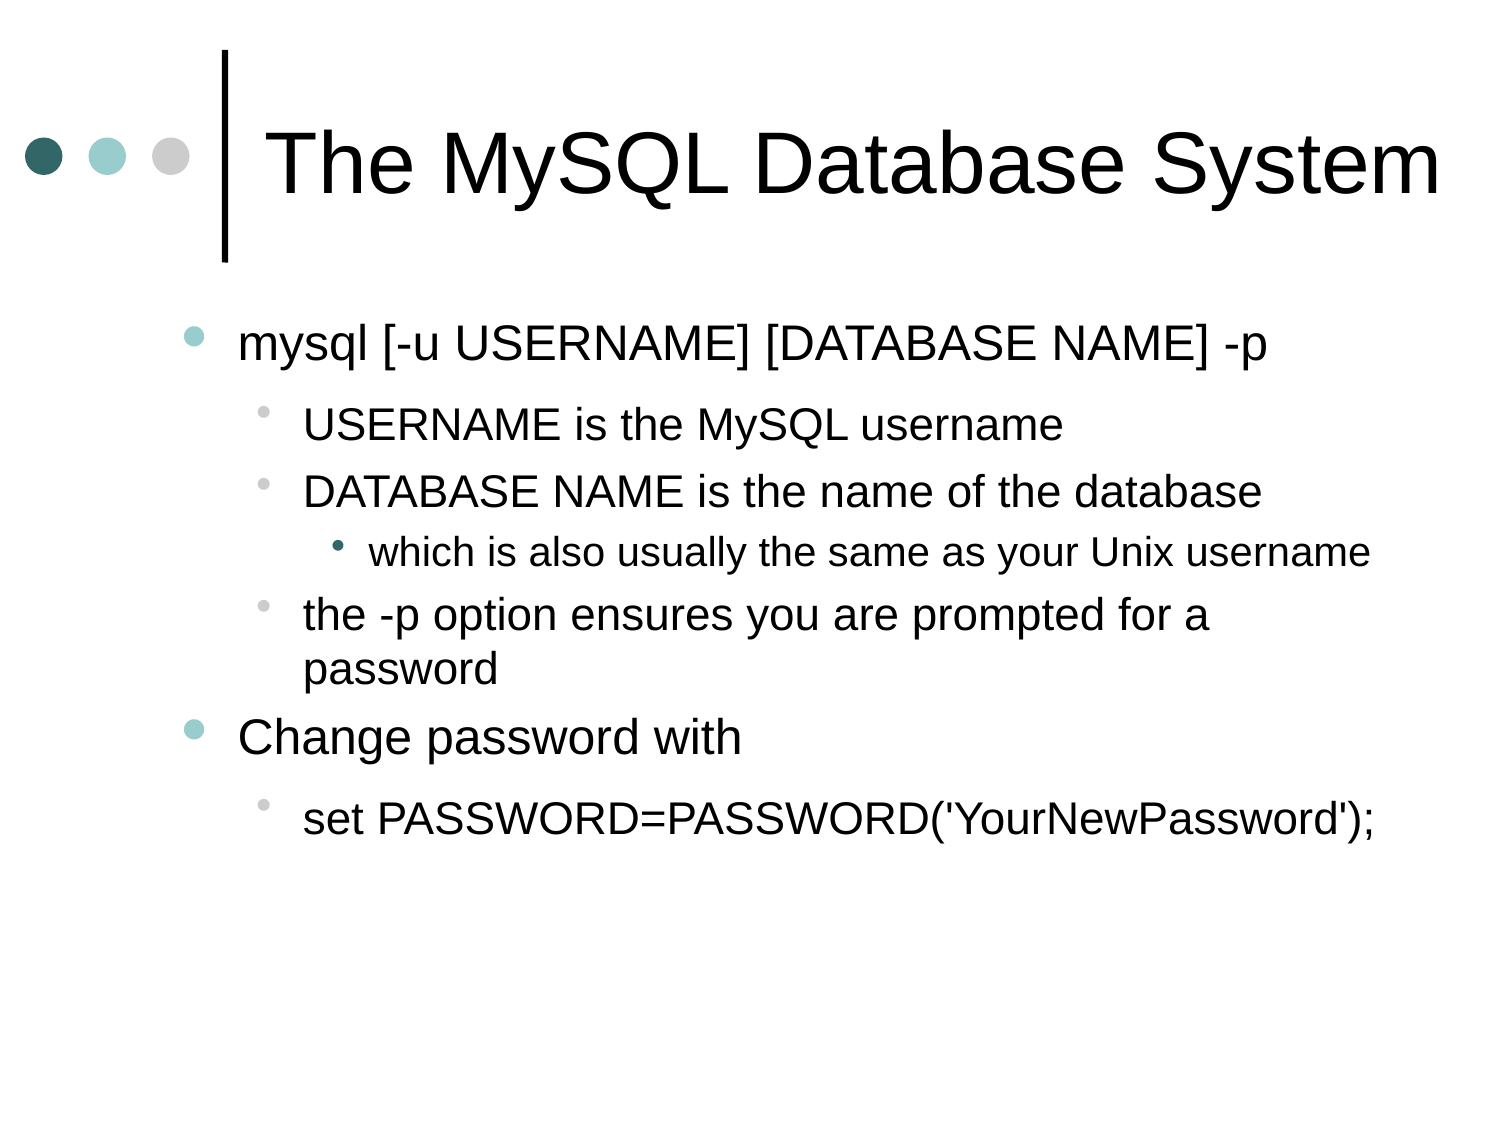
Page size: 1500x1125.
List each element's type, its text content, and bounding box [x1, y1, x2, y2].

list mysql [-u USERNAME] [DATABASE NAME] -p USERNAME is the MySQL username DATABASE NAME is the name of the database which is also usually the same as your Unix username the -p option ensures you are prompted for a password Change password with set PASSWORD=PASSWORD('YourNewPassword'); [165, 303, 1430, 988]
title The MySQL Database System [249, 30, 1466, 287]
